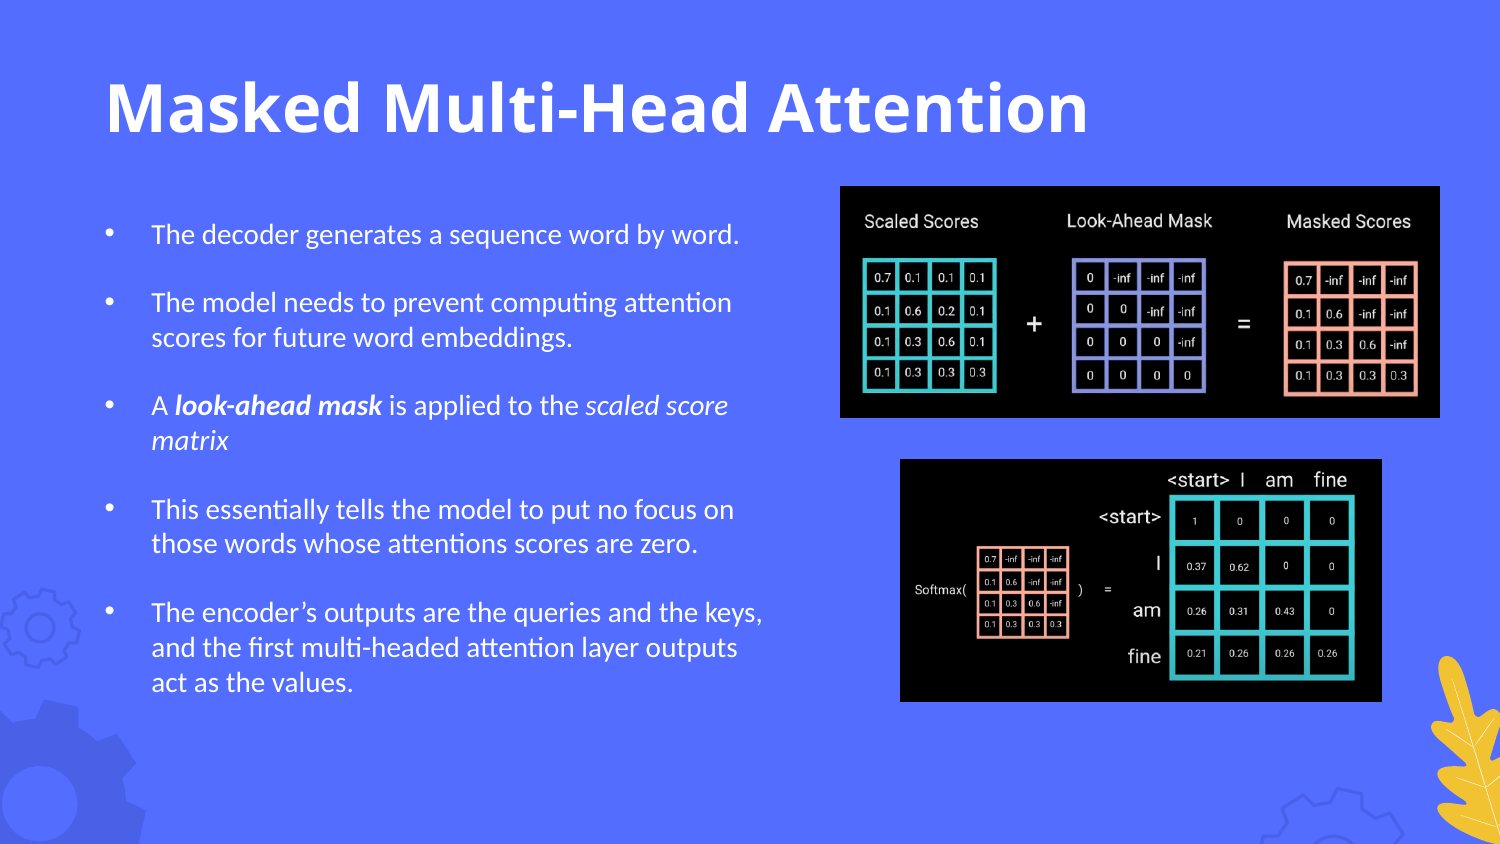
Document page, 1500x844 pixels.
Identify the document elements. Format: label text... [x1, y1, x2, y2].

picture [840, 186, 1440, 419]
subtitle The decoder generates a sequence word by word. The model needs to prevent computing attention scores for future word embeddings. A look-ahead mask is applied to the scaled score matrix This essentially tells the model to put no focus on those words whose attentions scores are zero. The encoder’s outputs are the queries and the keys, and the first multi-headed attention layer outputs act as the values. [89, 145, 782, 768]
title Masked Multi-Head Attention [89, 51, 1316, 146]
picture [899, 459, 1382, 702]
